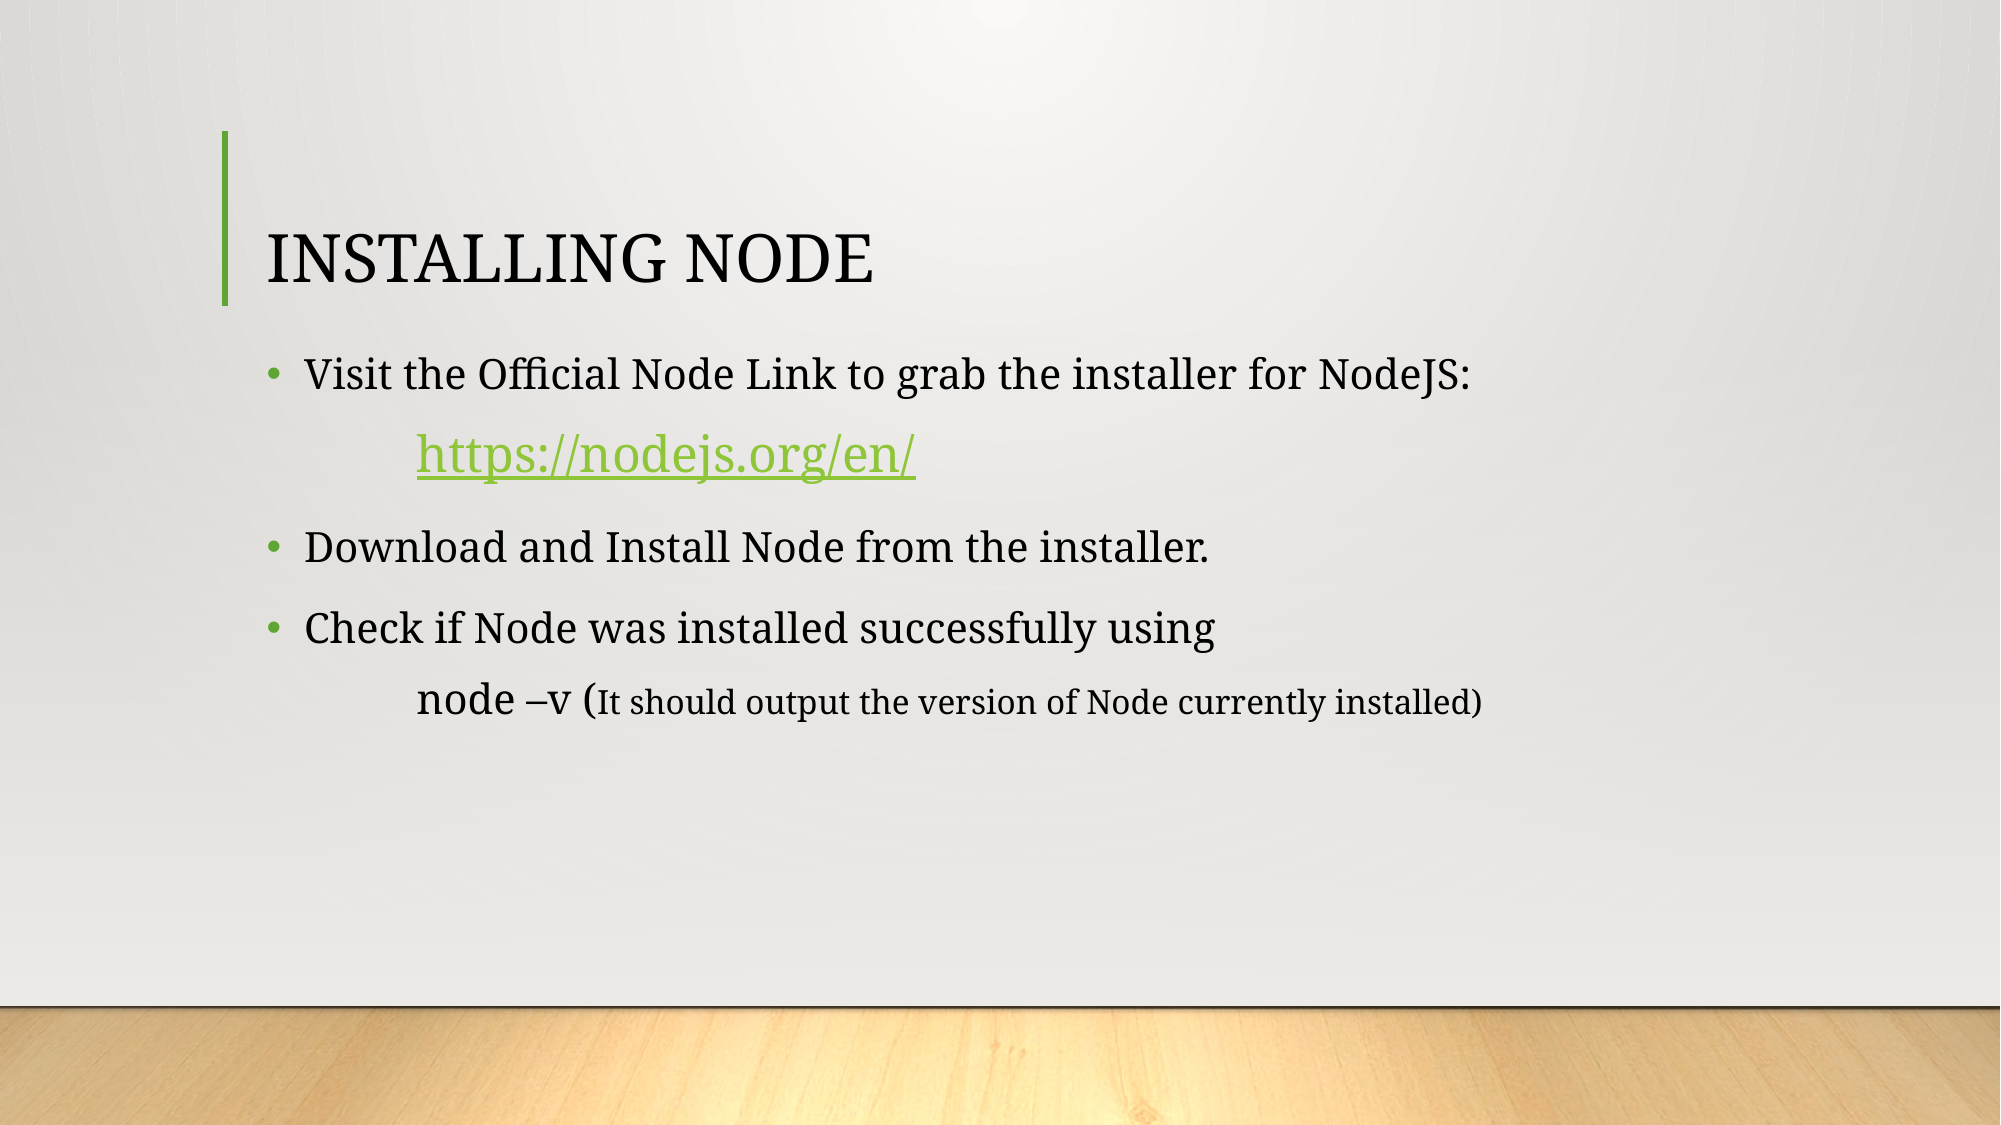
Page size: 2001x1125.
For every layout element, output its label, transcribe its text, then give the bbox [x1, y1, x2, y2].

title INSTALLING NODE [251, 131, 1814, 305]
picture [0, 1006, 2000, 1125]
list Visit the Official Node Link to grab the installer for NodeJS: https://nodejs.org/en/ Download and Install Node from the installer. Check if Node was installed successfully using node –v (It should output the version of Node currently installed) [251, 330, 1814, 897]
